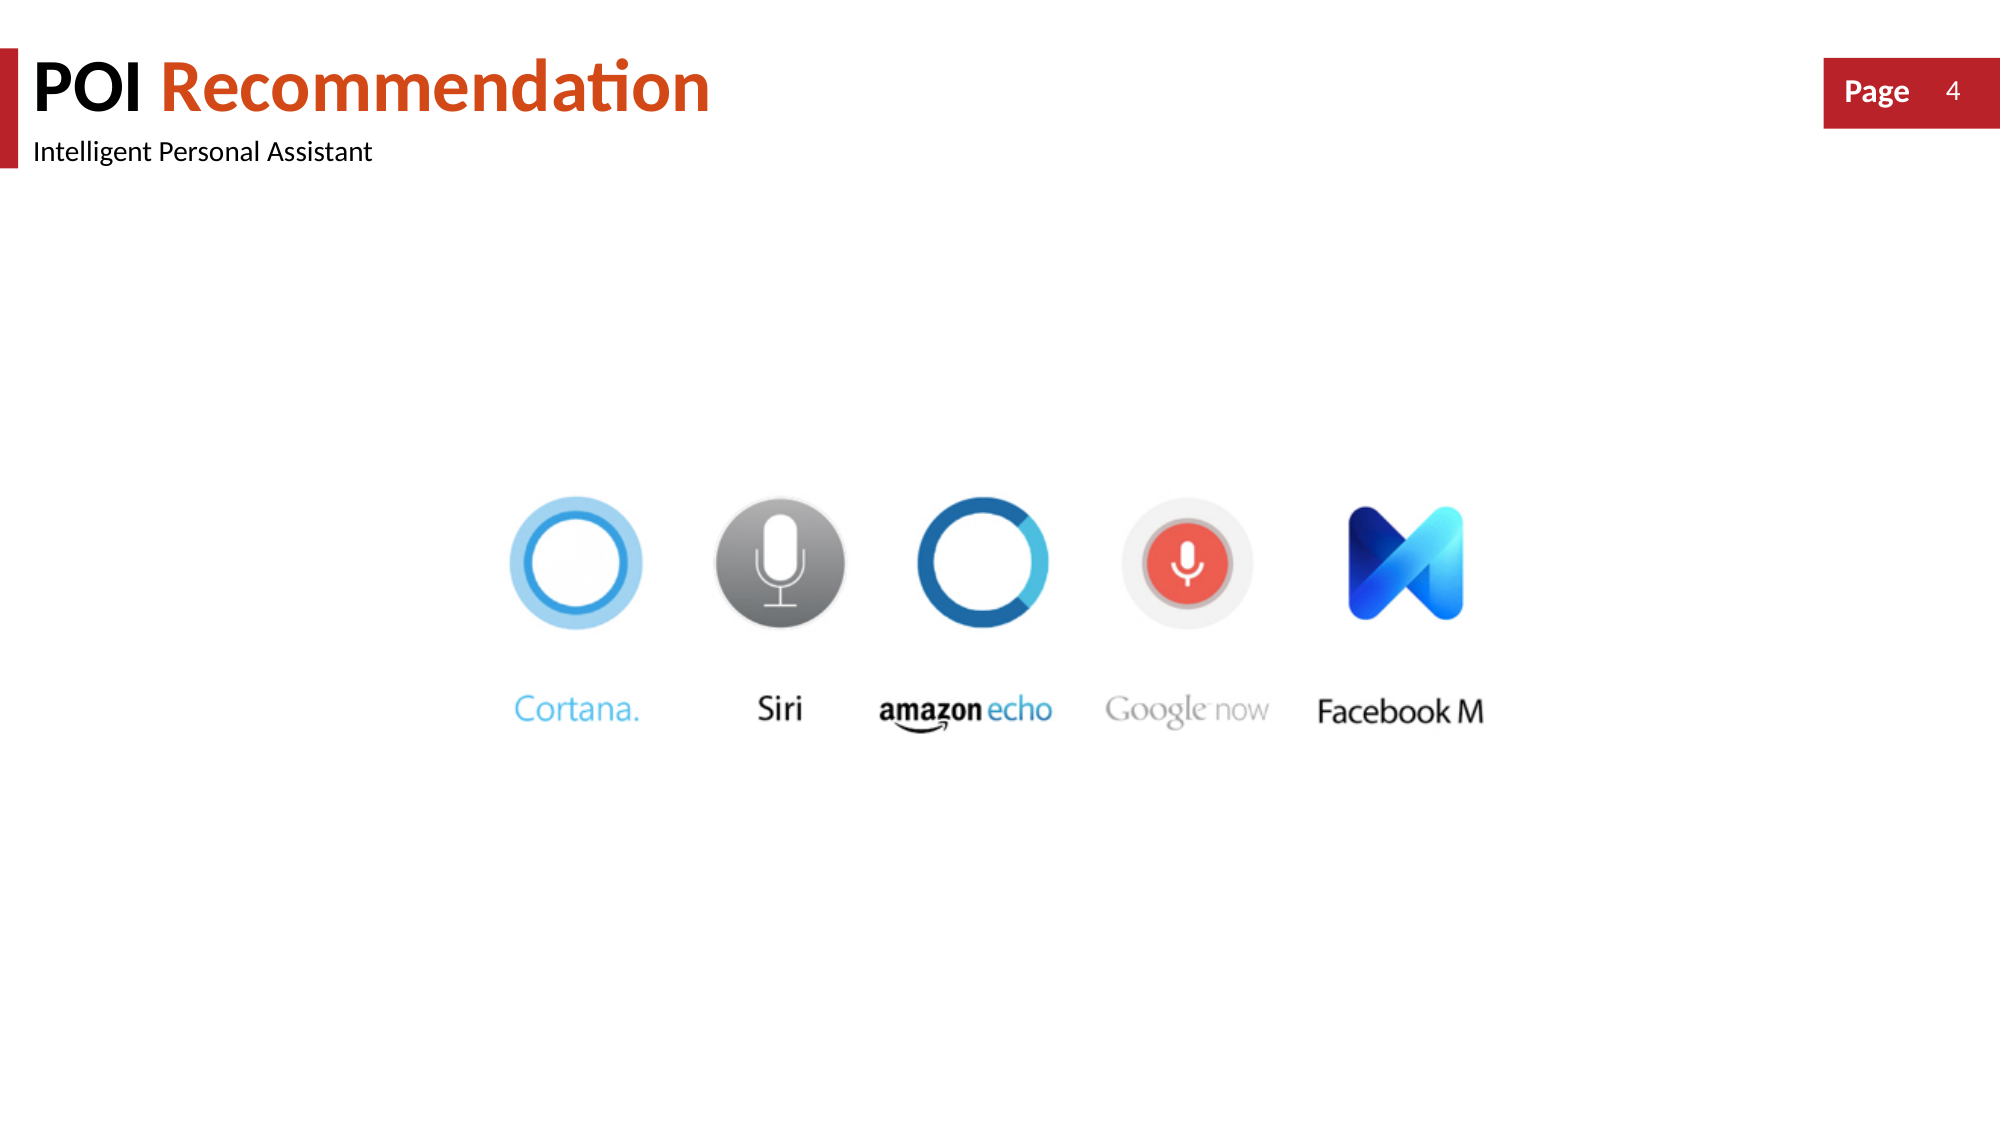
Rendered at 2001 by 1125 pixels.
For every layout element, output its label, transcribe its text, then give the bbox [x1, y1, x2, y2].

list POI Recommendation [18, 45, 1669, 128]
picture [454, 285, 1546, 900]
list Intelligent Personal Assistant [18, 128, 1669, 171]
